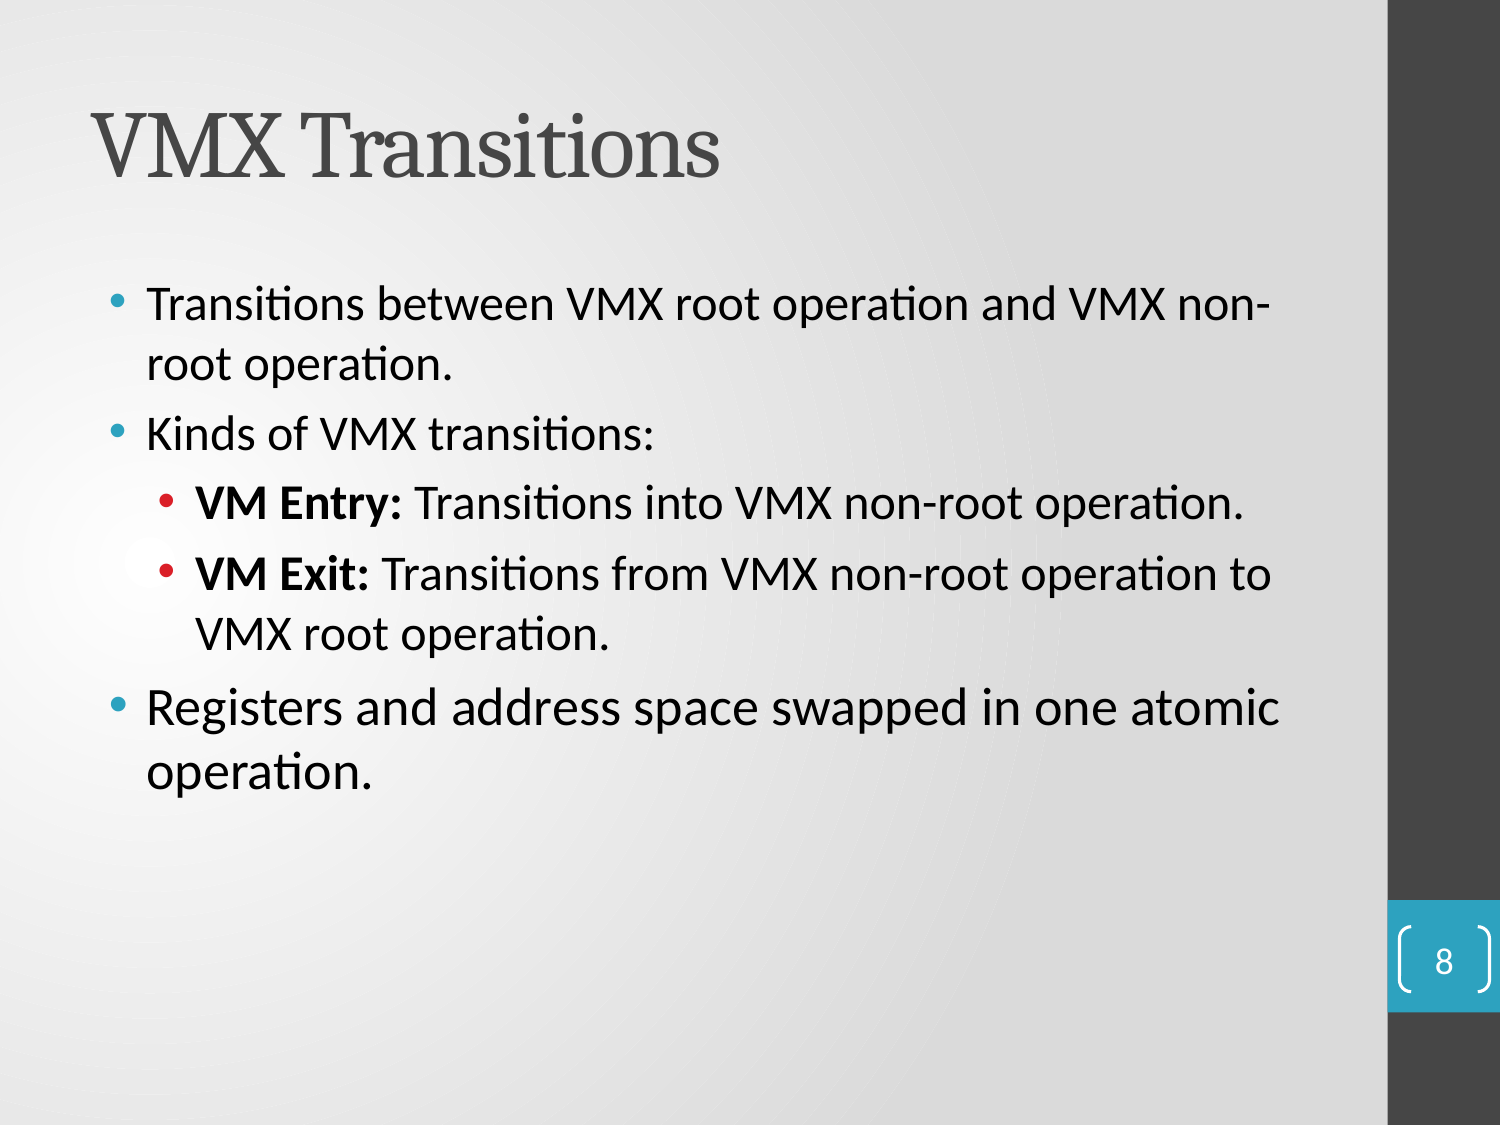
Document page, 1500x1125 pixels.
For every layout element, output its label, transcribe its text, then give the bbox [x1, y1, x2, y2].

list Transitions between VMX root operation and VMX non-root operation. Kinds of VMX transitions: VM Entry: Transitions into VMX non-root operation. VM Exit: Transitions from VMX non-root operation to VMX root operation. Registers and address space swapped in one atomic operation. [75, 262, 1325, 1050]
slide_number 8 [1397, 925, 1492, 994]
title VMX Transitions [75, 45, 1325, 233]
